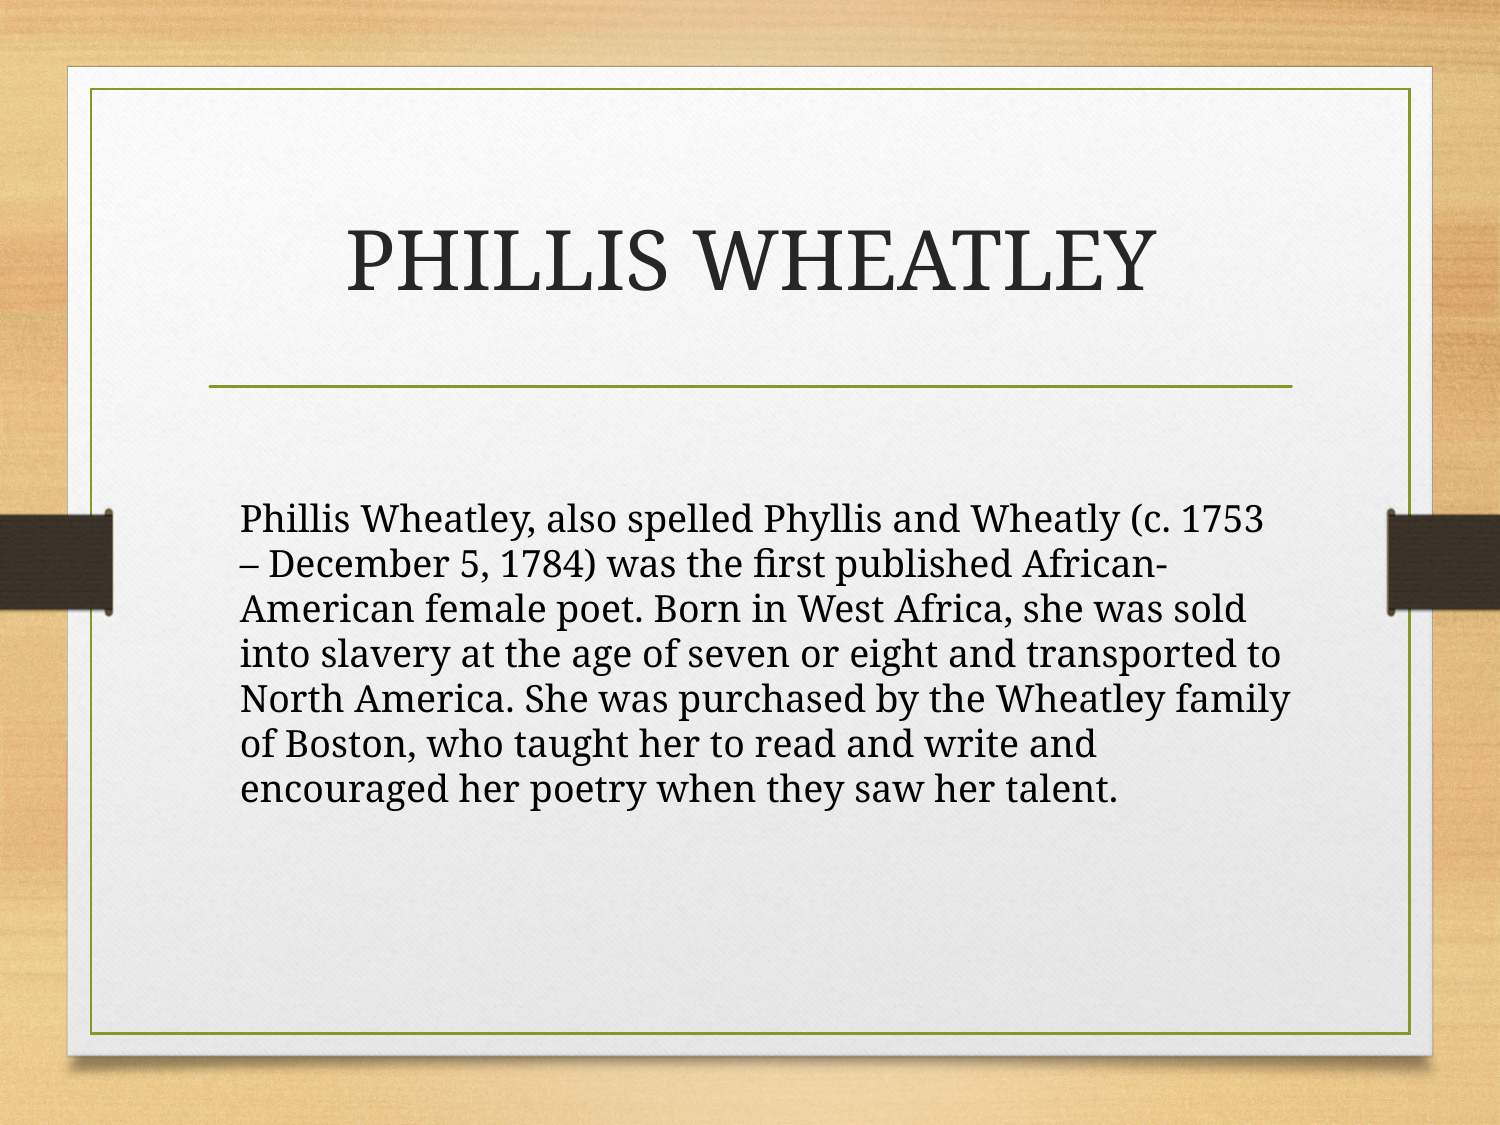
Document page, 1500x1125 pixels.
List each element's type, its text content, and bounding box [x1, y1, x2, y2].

title PHILLIS WHEATLEY [193, 150, 1309, 365]
picture [0, 0, 1500, 1125]
text_box Phillis Wheatley, also spelled Phyllis and Wheatly (c. 1753 – December 5, 1784) was the first published African-American female poet. Born in West Africa, she was sold into slavery at the age of seven or eight and transported to North America. She was purchased by the Wheatley family of Boston, who taught her to read and write and encouraged her poetry when they saw her talent. [224, 487, 1309, 818]
